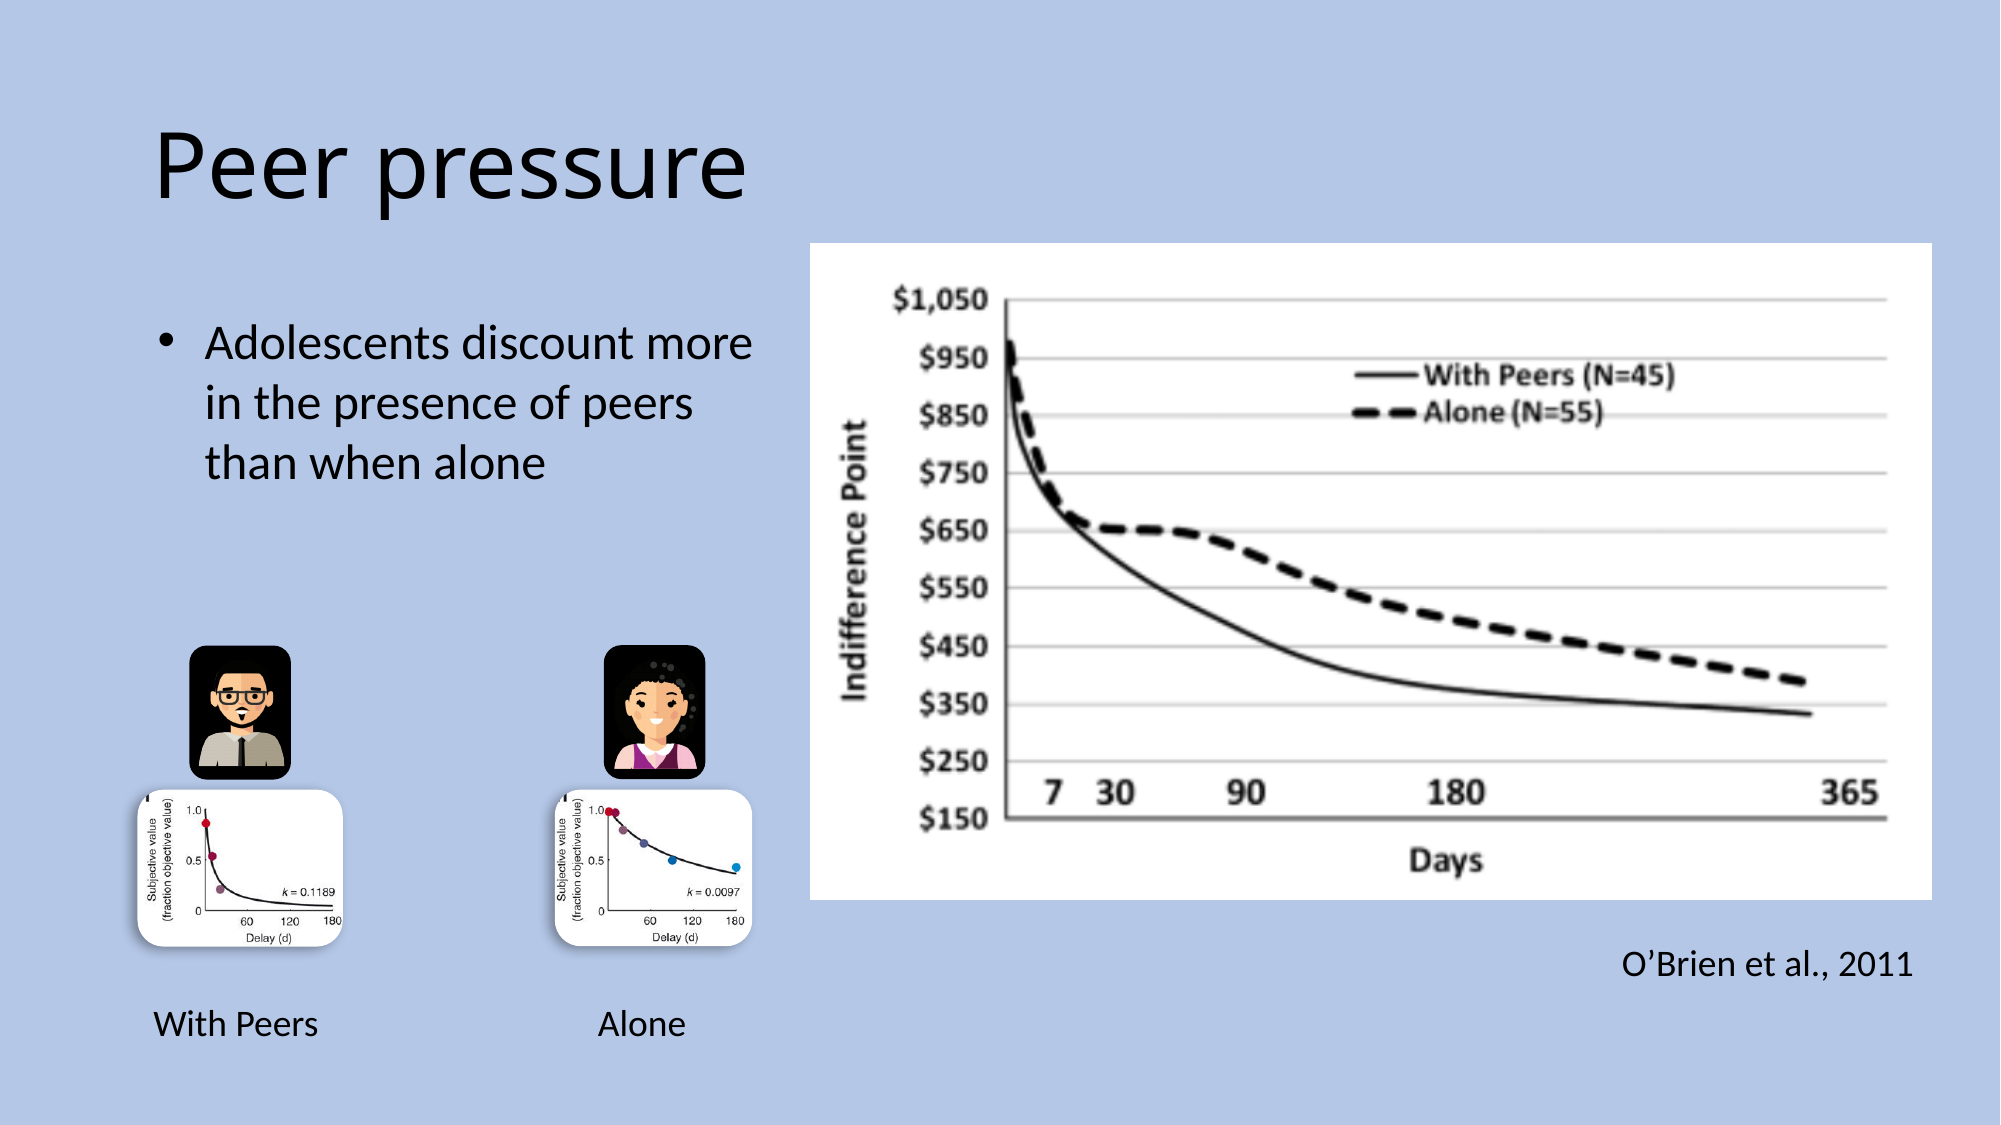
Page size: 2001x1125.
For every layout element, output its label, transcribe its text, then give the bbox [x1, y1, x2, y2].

text_box Adolescents discount more in the presence of peers than when alone [142, 302, 810, 498]
text_box O’Brien et al., 2011 [1607, 931, 1930, 991]
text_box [137, 646, 343, 1053]
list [810, 243, 1932, 900]
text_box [554, 646, 753, 1053]
title Peer pressure [137, 59, 1863, 278]
